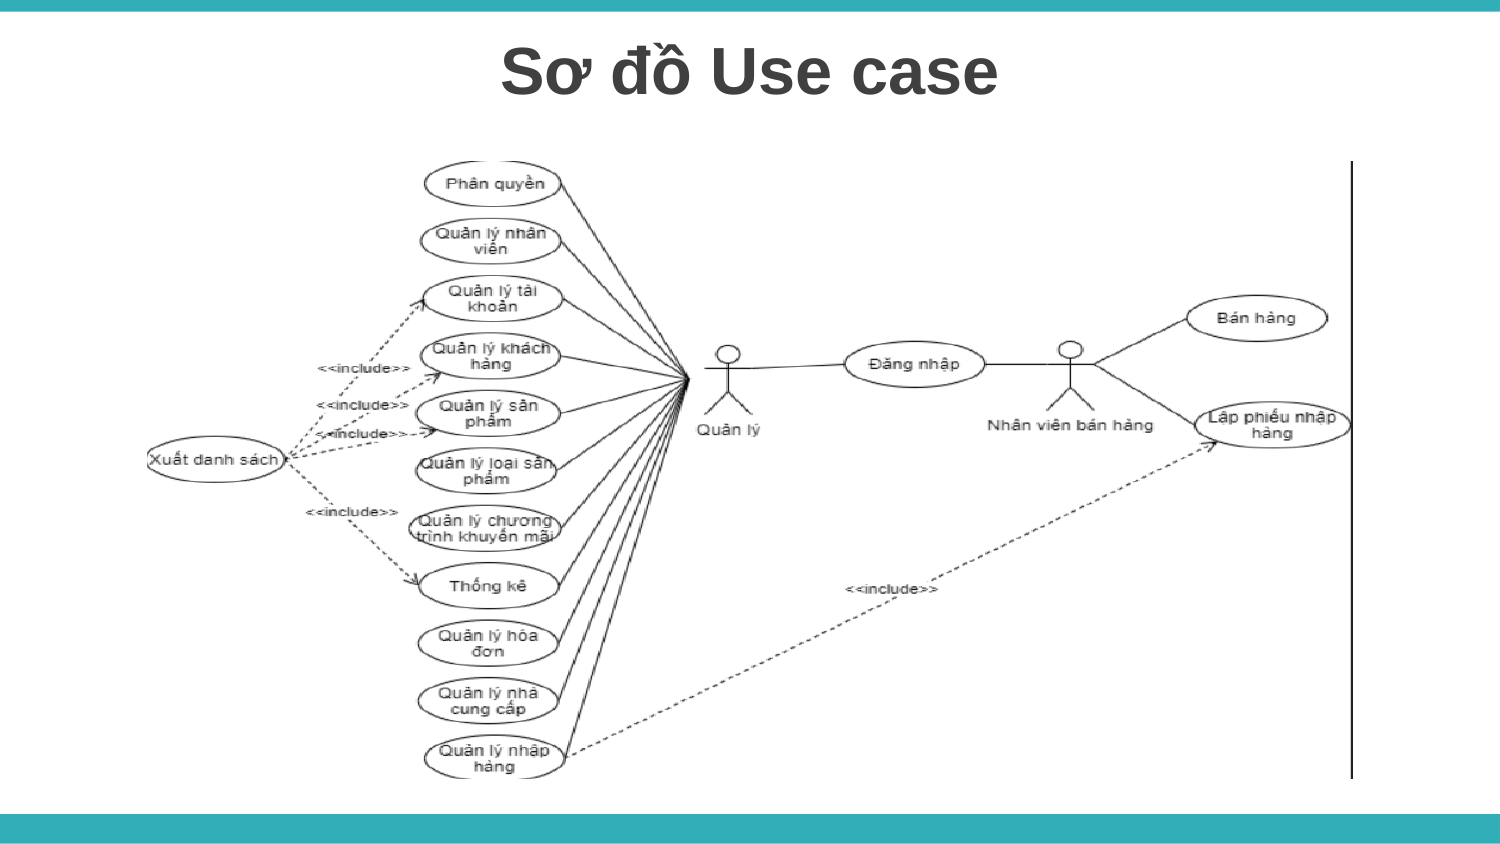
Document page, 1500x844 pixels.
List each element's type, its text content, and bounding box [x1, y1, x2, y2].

list Sơ đồ Use case [0, 20, 1500, 115]
picture [147, 161, 1353, 779]
